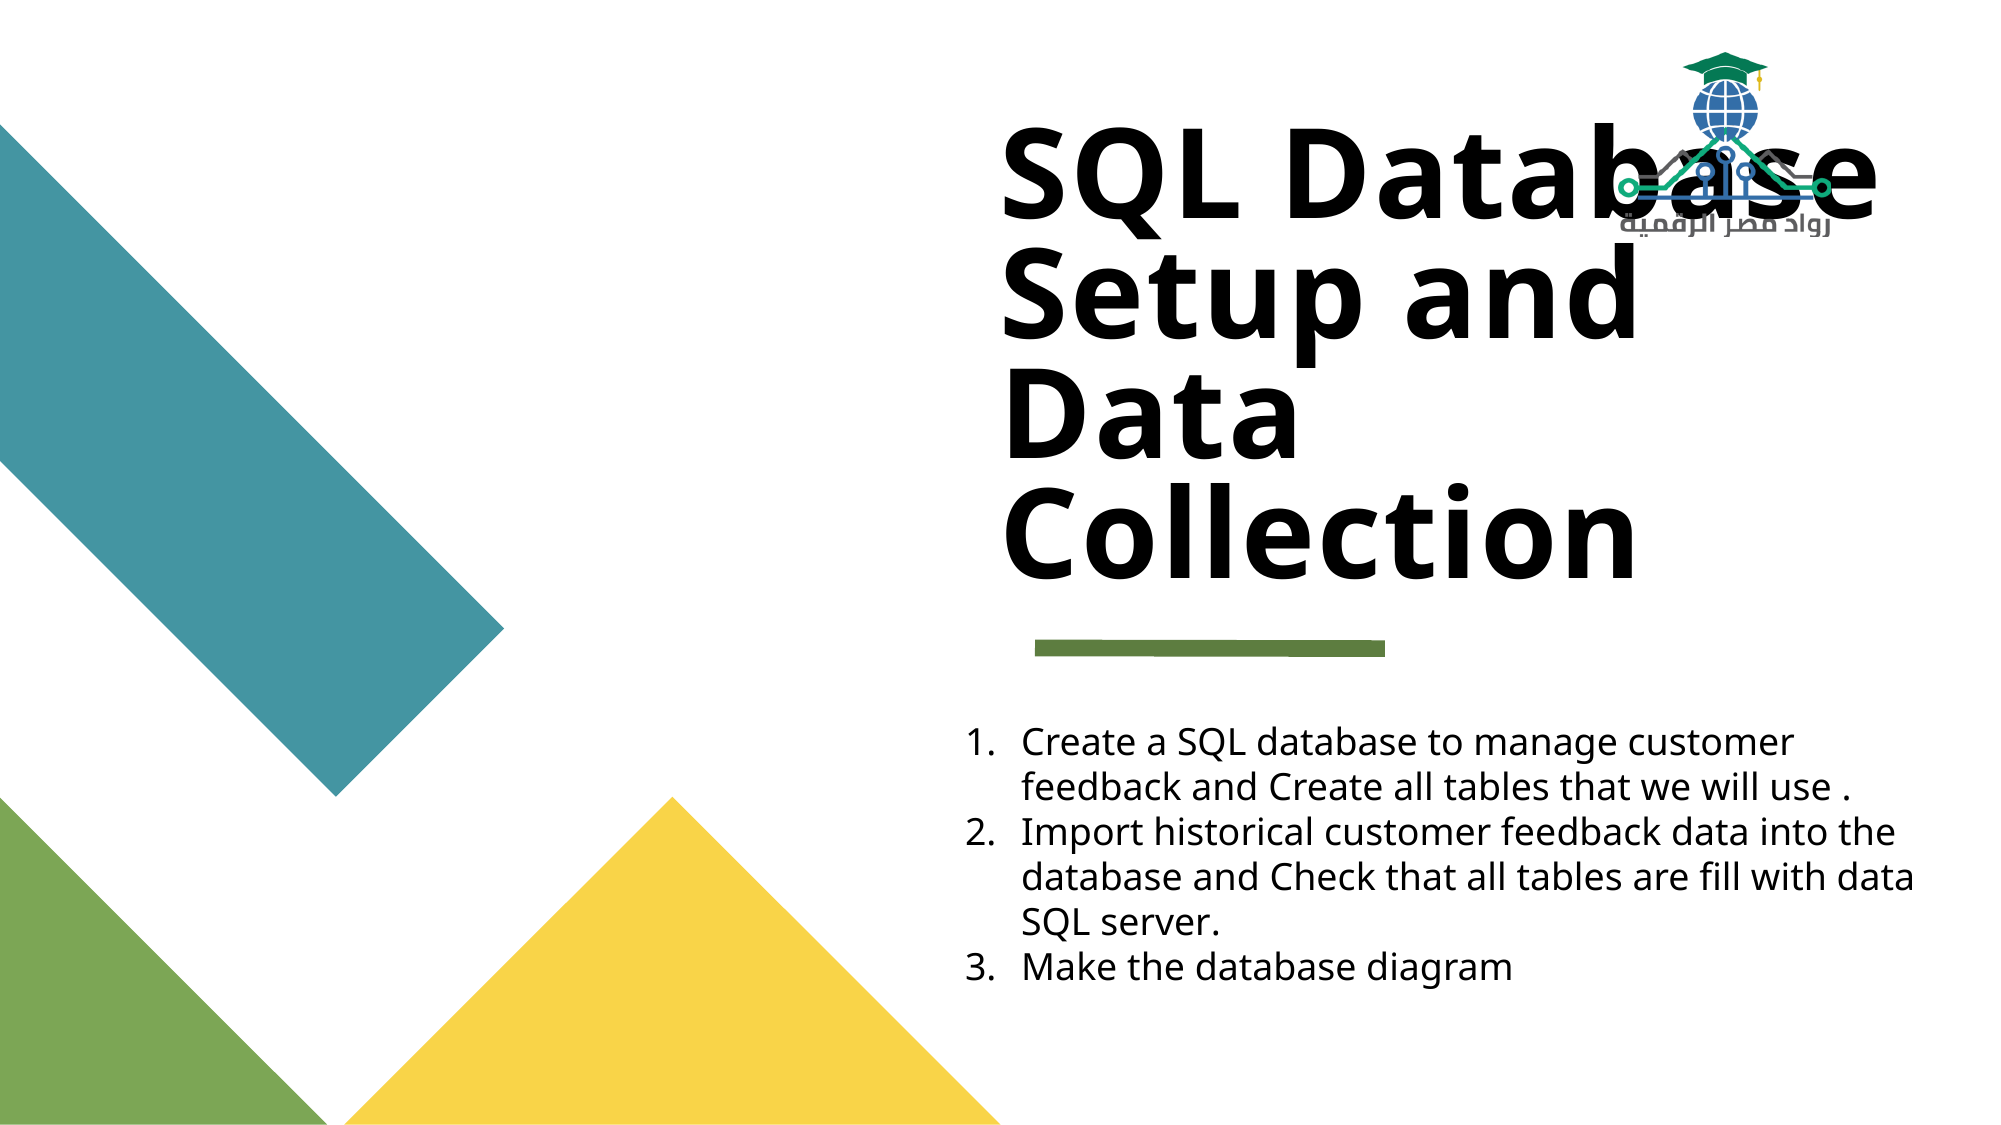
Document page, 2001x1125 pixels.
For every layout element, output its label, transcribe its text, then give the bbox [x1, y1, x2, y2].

text_box Create a SQL database to manage customer feedback and Create all tables that we will use . Import historical customer feedback data into the database and Check that all tables are fill with data SQL server. Make the database diagram [950, 710, 1950, 996]
title SQL Database Setup and Data Collection [999, 253, 1900, 710]
picture [1618, 52, 1831, 237]
